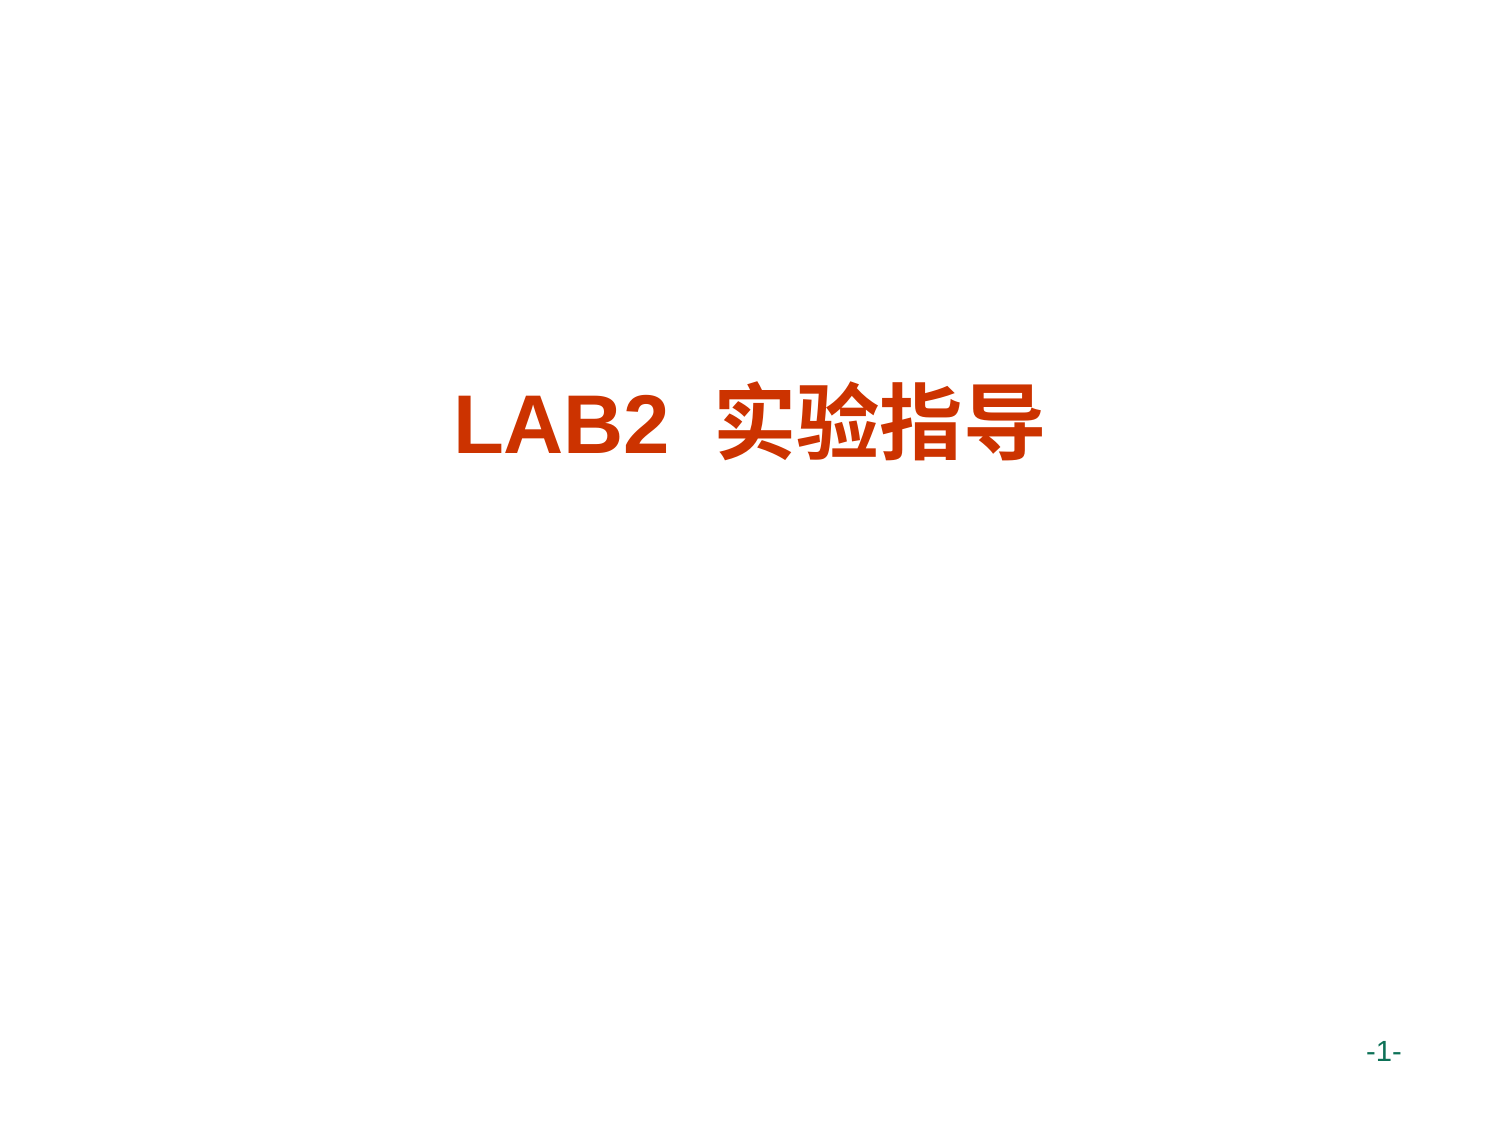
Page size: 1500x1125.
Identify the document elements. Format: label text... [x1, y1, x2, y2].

slide_number -1- [1074, 1024, 1426, 1103]
title LAB2 实验指导 [112, 349, 1388, 591]
